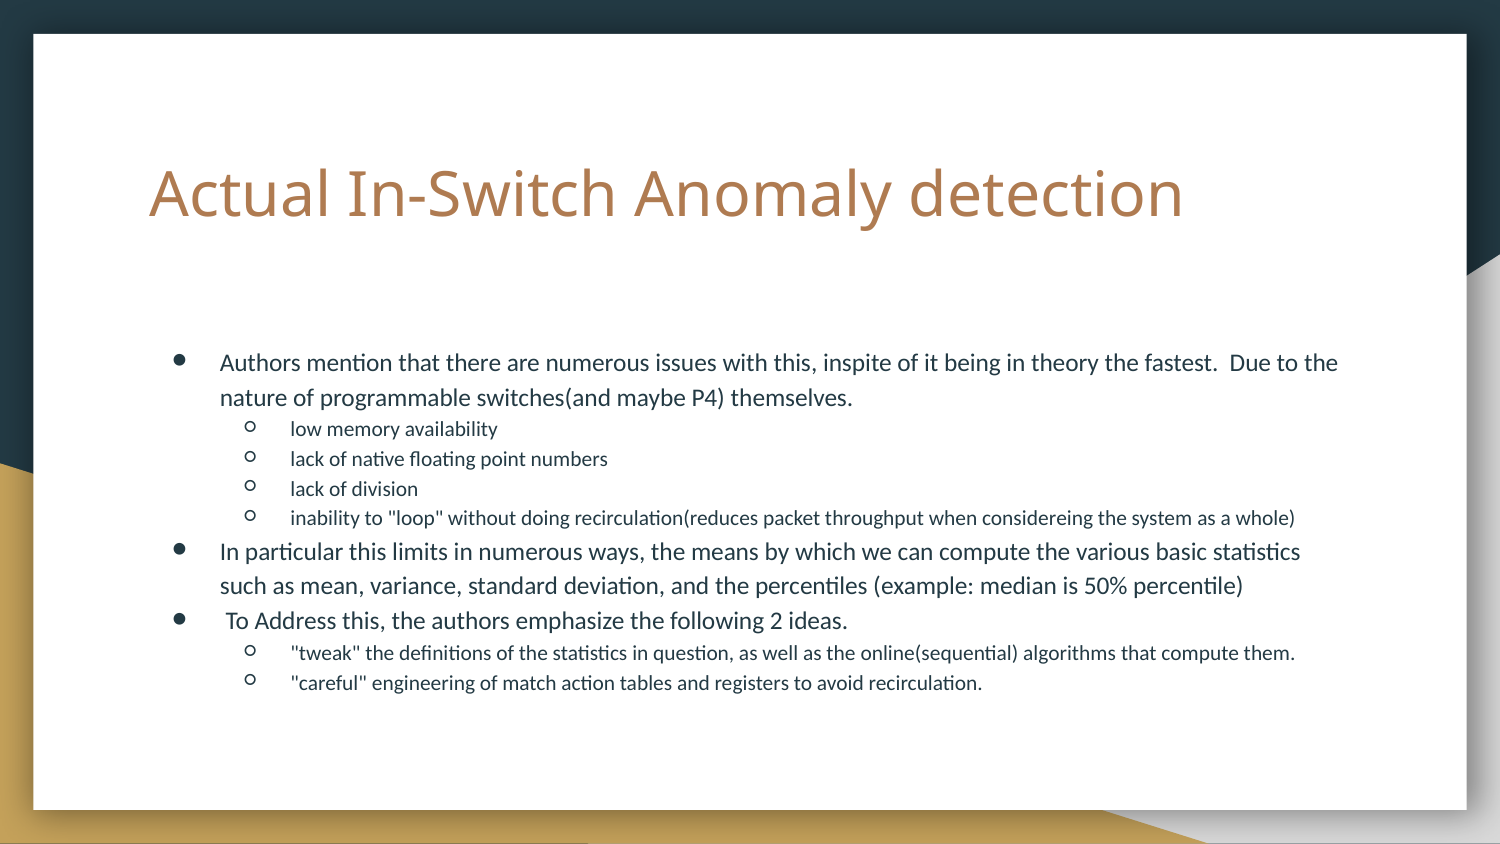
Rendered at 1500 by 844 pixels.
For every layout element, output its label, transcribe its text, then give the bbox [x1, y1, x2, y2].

title Actual In-Switch Anomaly detection [134, 138, 1366, 296]
list Authors mention that there are numerous issues with this, inspite of it being in theory the fastest. Due to the nature of programmable switches(and maybe P4) themselves. low memory availability lack of native floating point numbers lack of division inability to "loop" without doing recirculation(reduces packet throughput when considereing the system as a whole) In particular this limits in numerous ways, the means by which we can compute the various basic statistics such as mean, variance, standard deviation, and the percentiles (example: median is 50% percentile) To Address this, the authors emphasize the following 2 ideas. "tweak" the definitions of the statistics in question, as well as the online(sequential) algorithms that compute them. "careful" engineering of match action tables and registers to avoid recirculation. [134, 326, 1366, 783]
